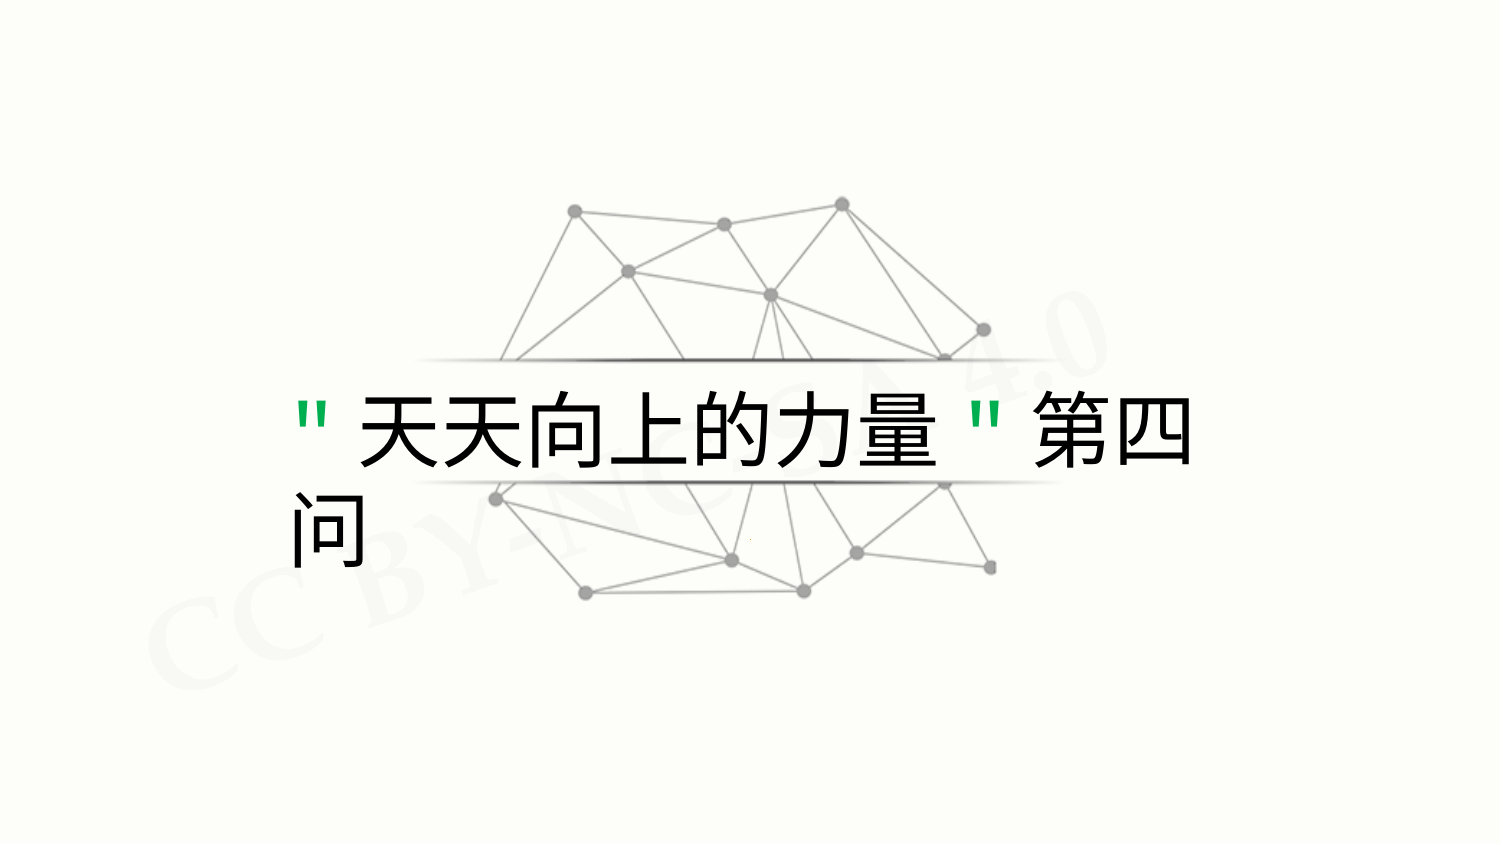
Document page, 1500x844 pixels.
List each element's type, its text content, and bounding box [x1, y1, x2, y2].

text_box [148, 495, 499, 690]
text_box "天天向上的力量"第四问 [285, 377, 1215, 578]
text_box [312, 173, 1128, 377]
text_box [312, 578, 1128, 663]
